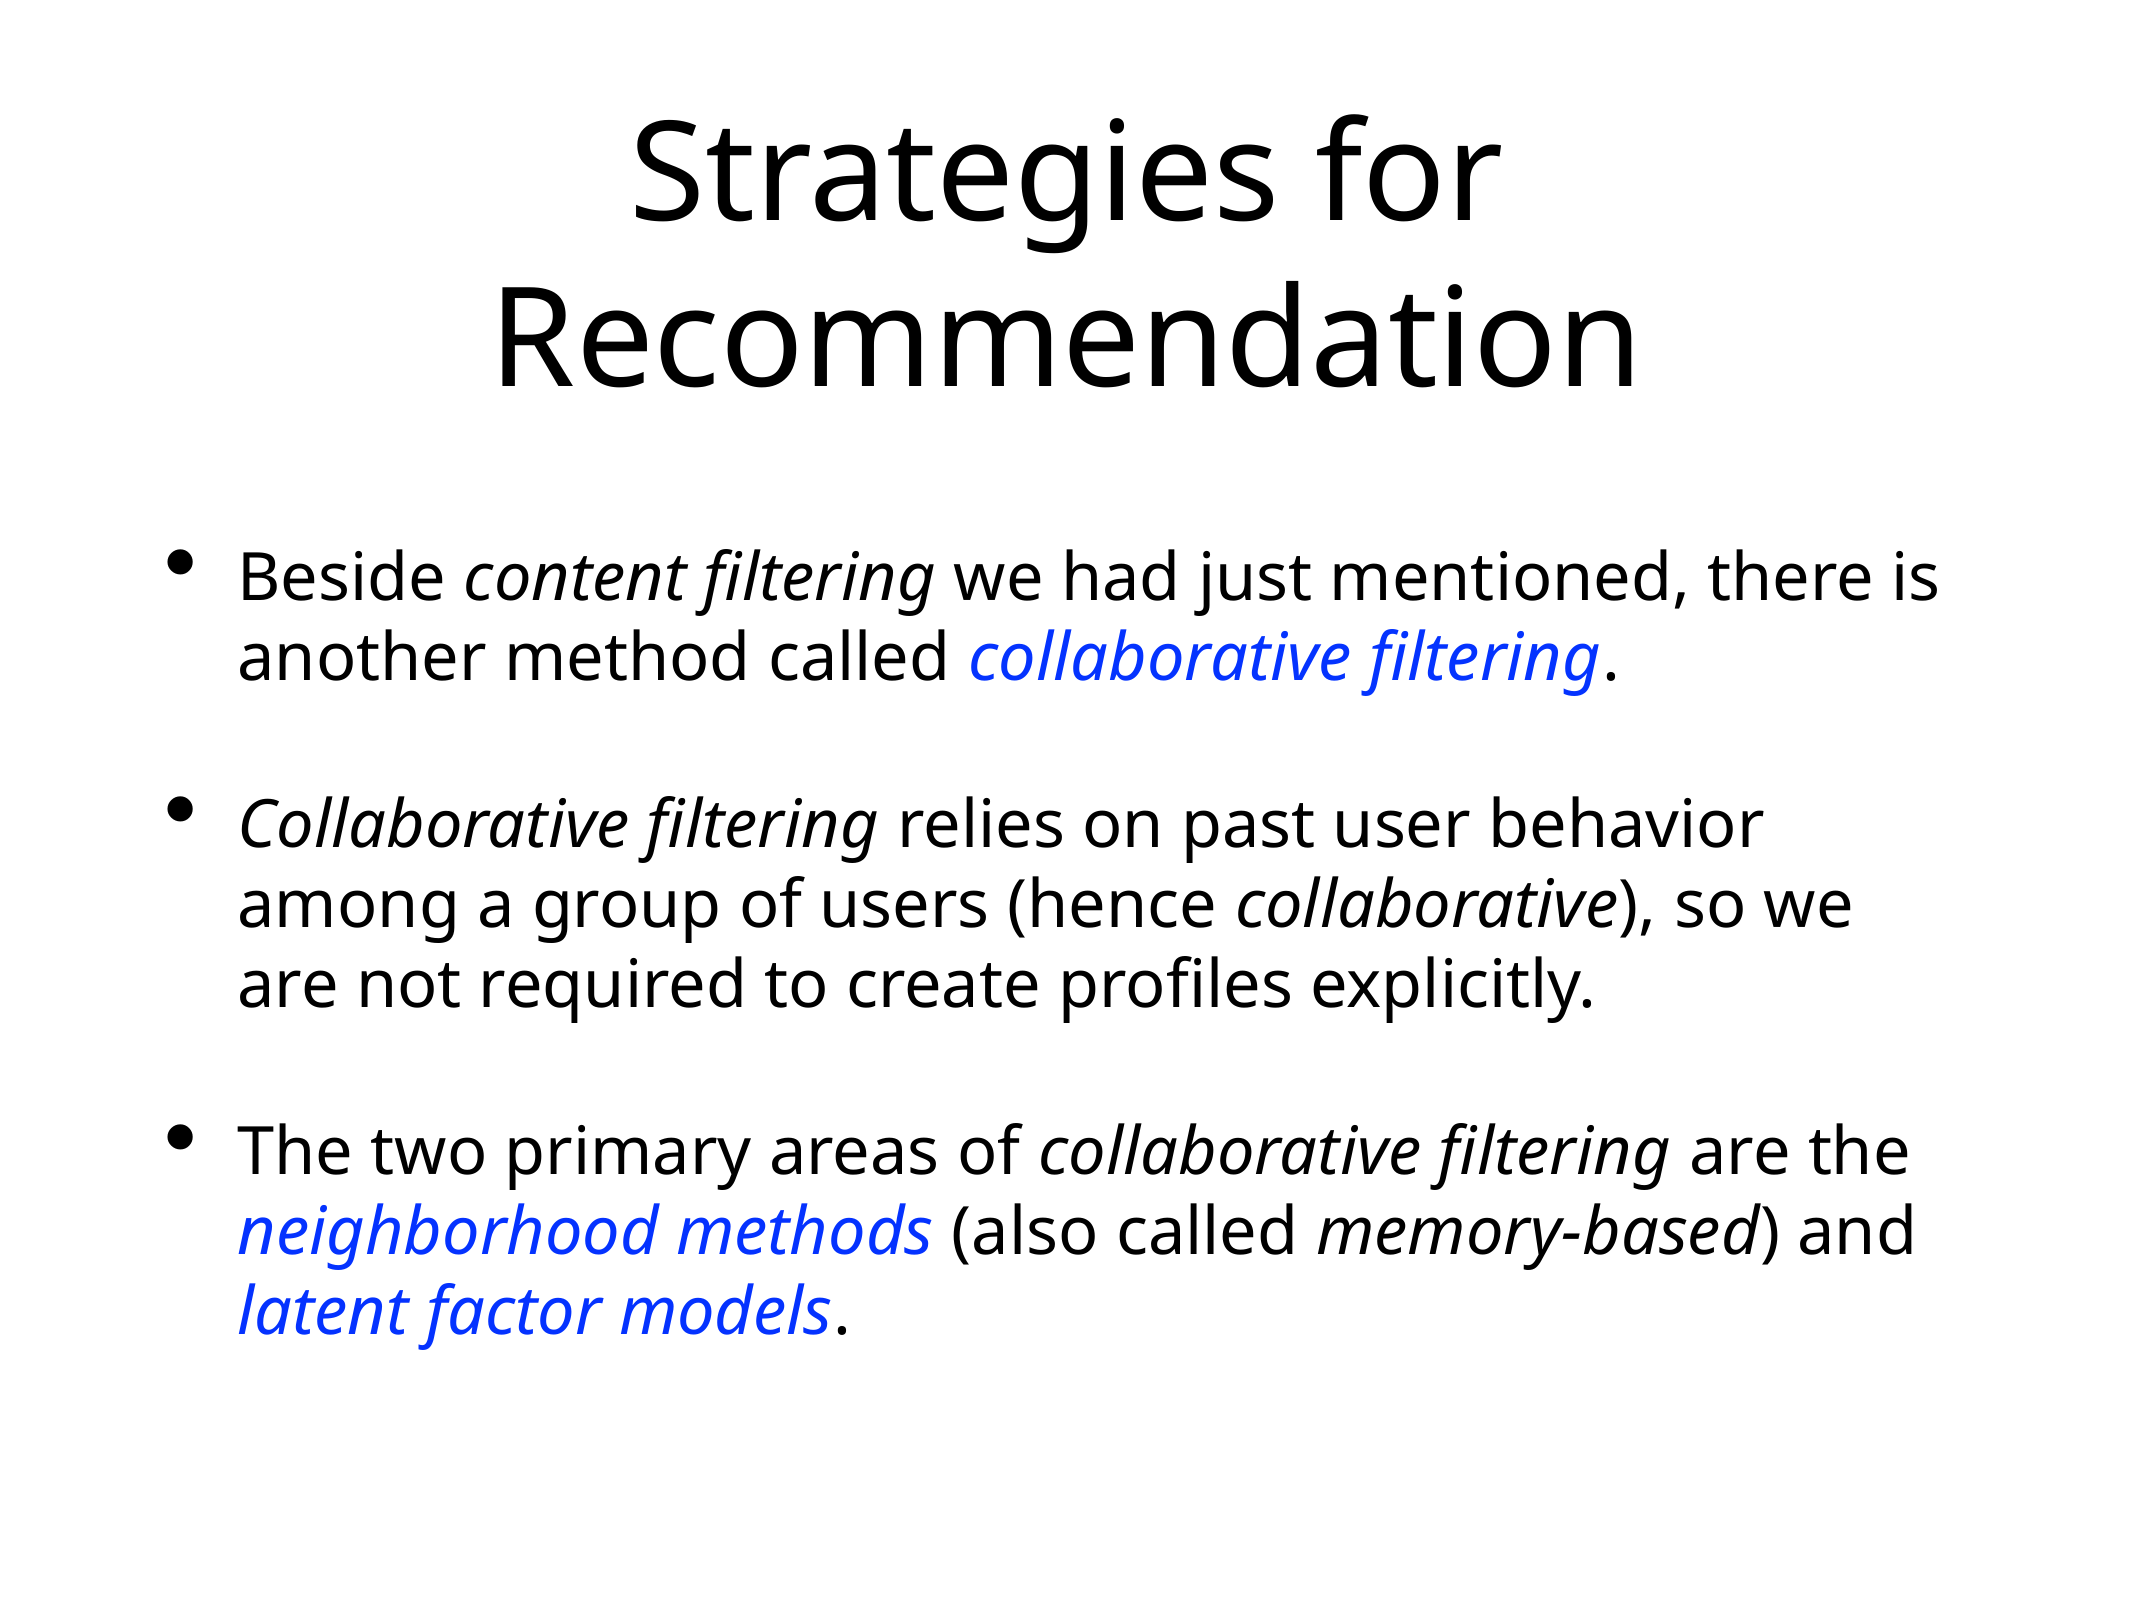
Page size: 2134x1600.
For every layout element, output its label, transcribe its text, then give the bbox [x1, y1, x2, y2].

list Beside content filtering we had just mentioned, there is another method called collaborative filtering. Collaborative filtering relies on past user behavior among a group of users (hence collaborative), so we are not required to create profiles explicitly. The two primary areas of collaborative filtering are the neighborhood methods (also called memory-based) and latent factor models. [155, 424, 1978, 1457]
title Strategies for Recommendation [155, 70, 1978, 424]
